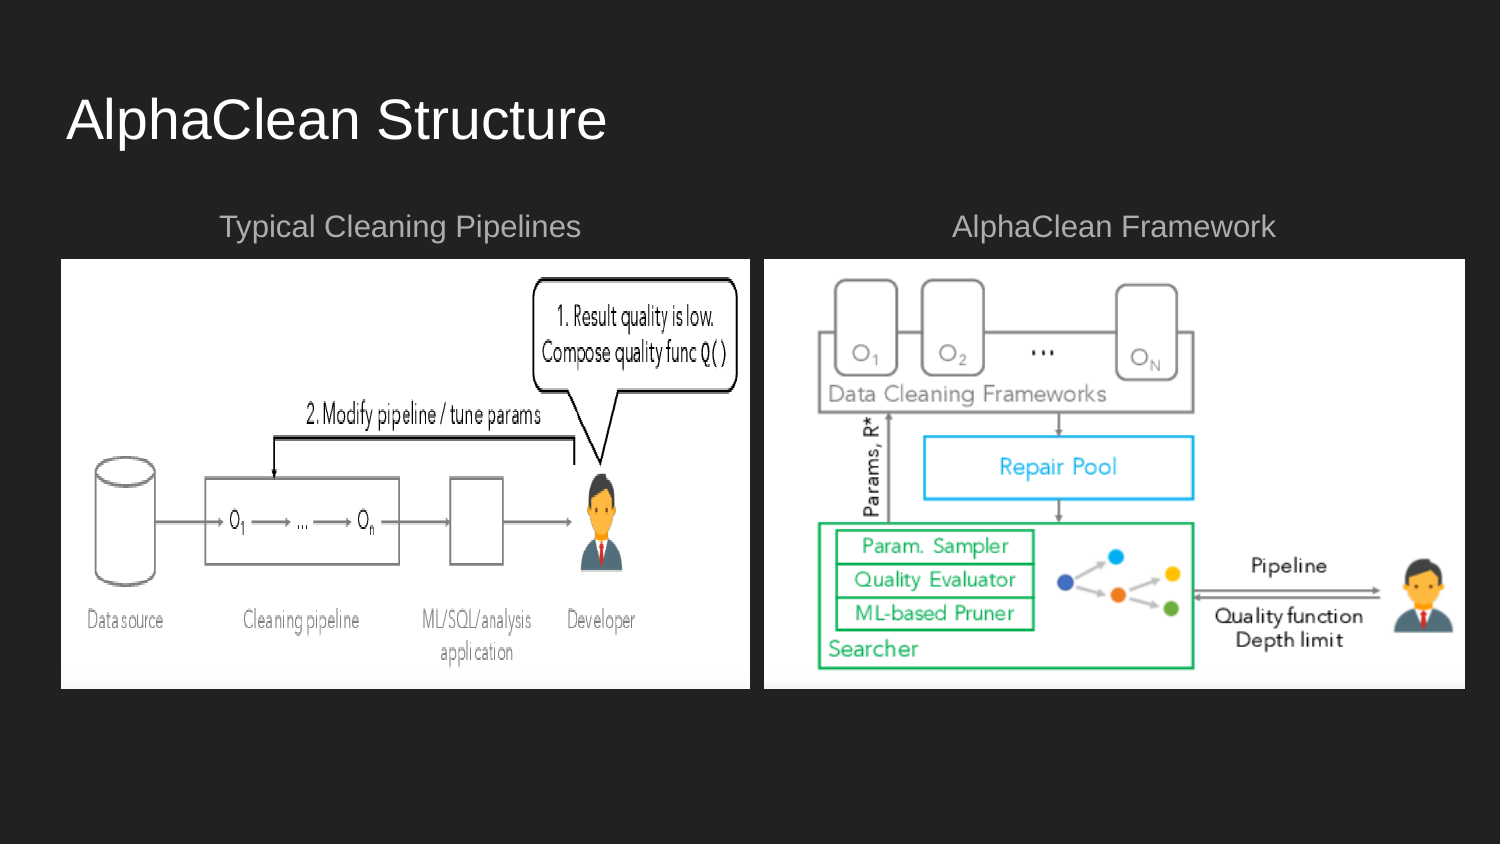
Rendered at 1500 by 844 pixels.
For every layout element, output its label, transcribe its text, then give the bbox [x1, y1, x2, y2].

list Typical Cleaning Pipelines [51, 189, 750, 260]
picture [764, 258, 1465, 689]
list AlphaClean Framework [764, 189, 1464, 258]
picture [61, 258, 751, 689]
title AlphaClean Structure [51, 72, 1449, 167]
